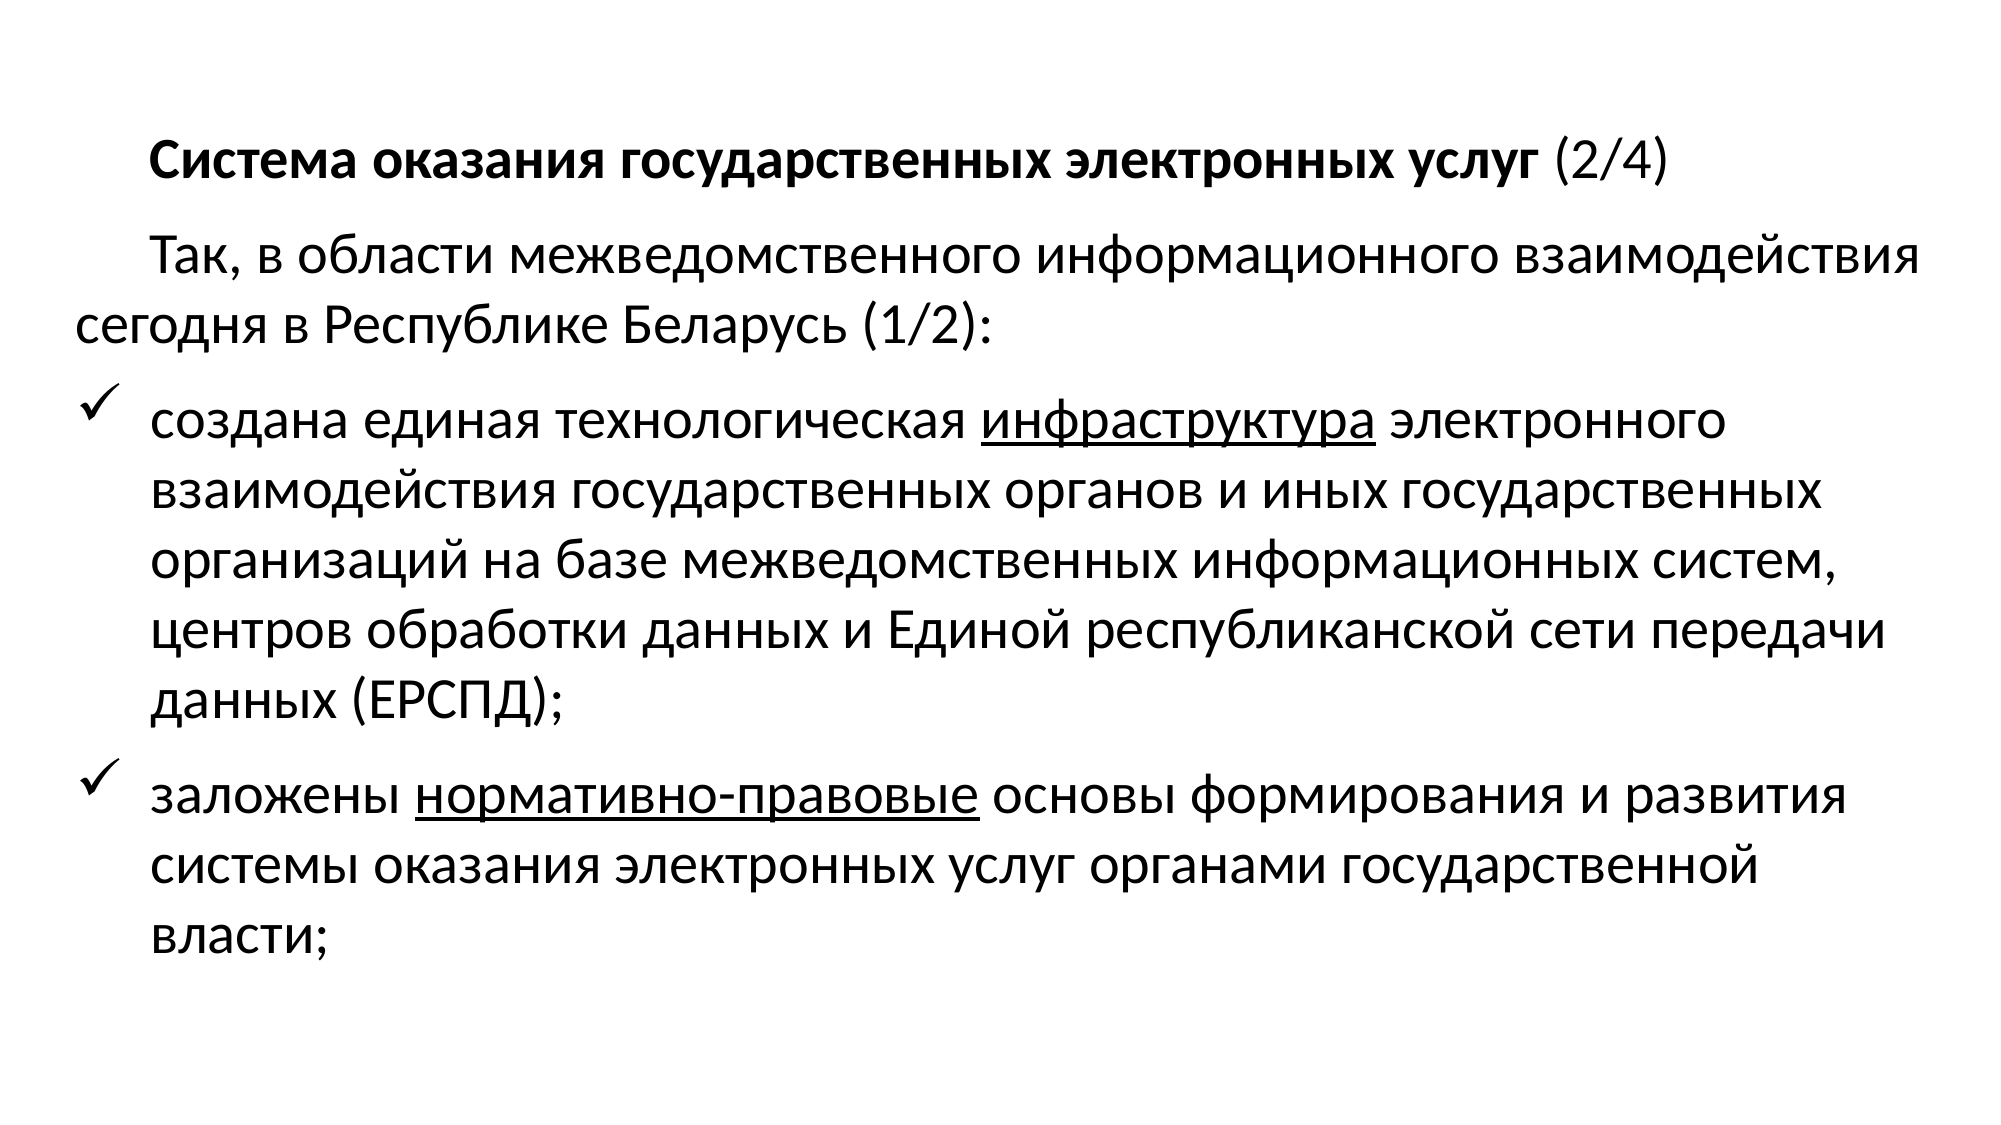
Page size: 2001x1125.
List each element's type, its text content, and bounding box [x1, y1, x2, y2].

text_box Система оказания государственных электронных услуг (2/4) Так, в области межведомственного информационного взаимодействия сегодня в Республике Беларусь (1/2): создана единая технологическая инфраструктура электронного взаимодействия государственных органов и иных государственных организаций на базе межведомственных информационных систем, центров обработки данных и Единой республиканской сети передачи данных (ЕРСПД); заложены нормативно-правовые основы формирования и развития системы оказания электронных услуг органами государственной власти; [60, 77, 1966, 1068]
